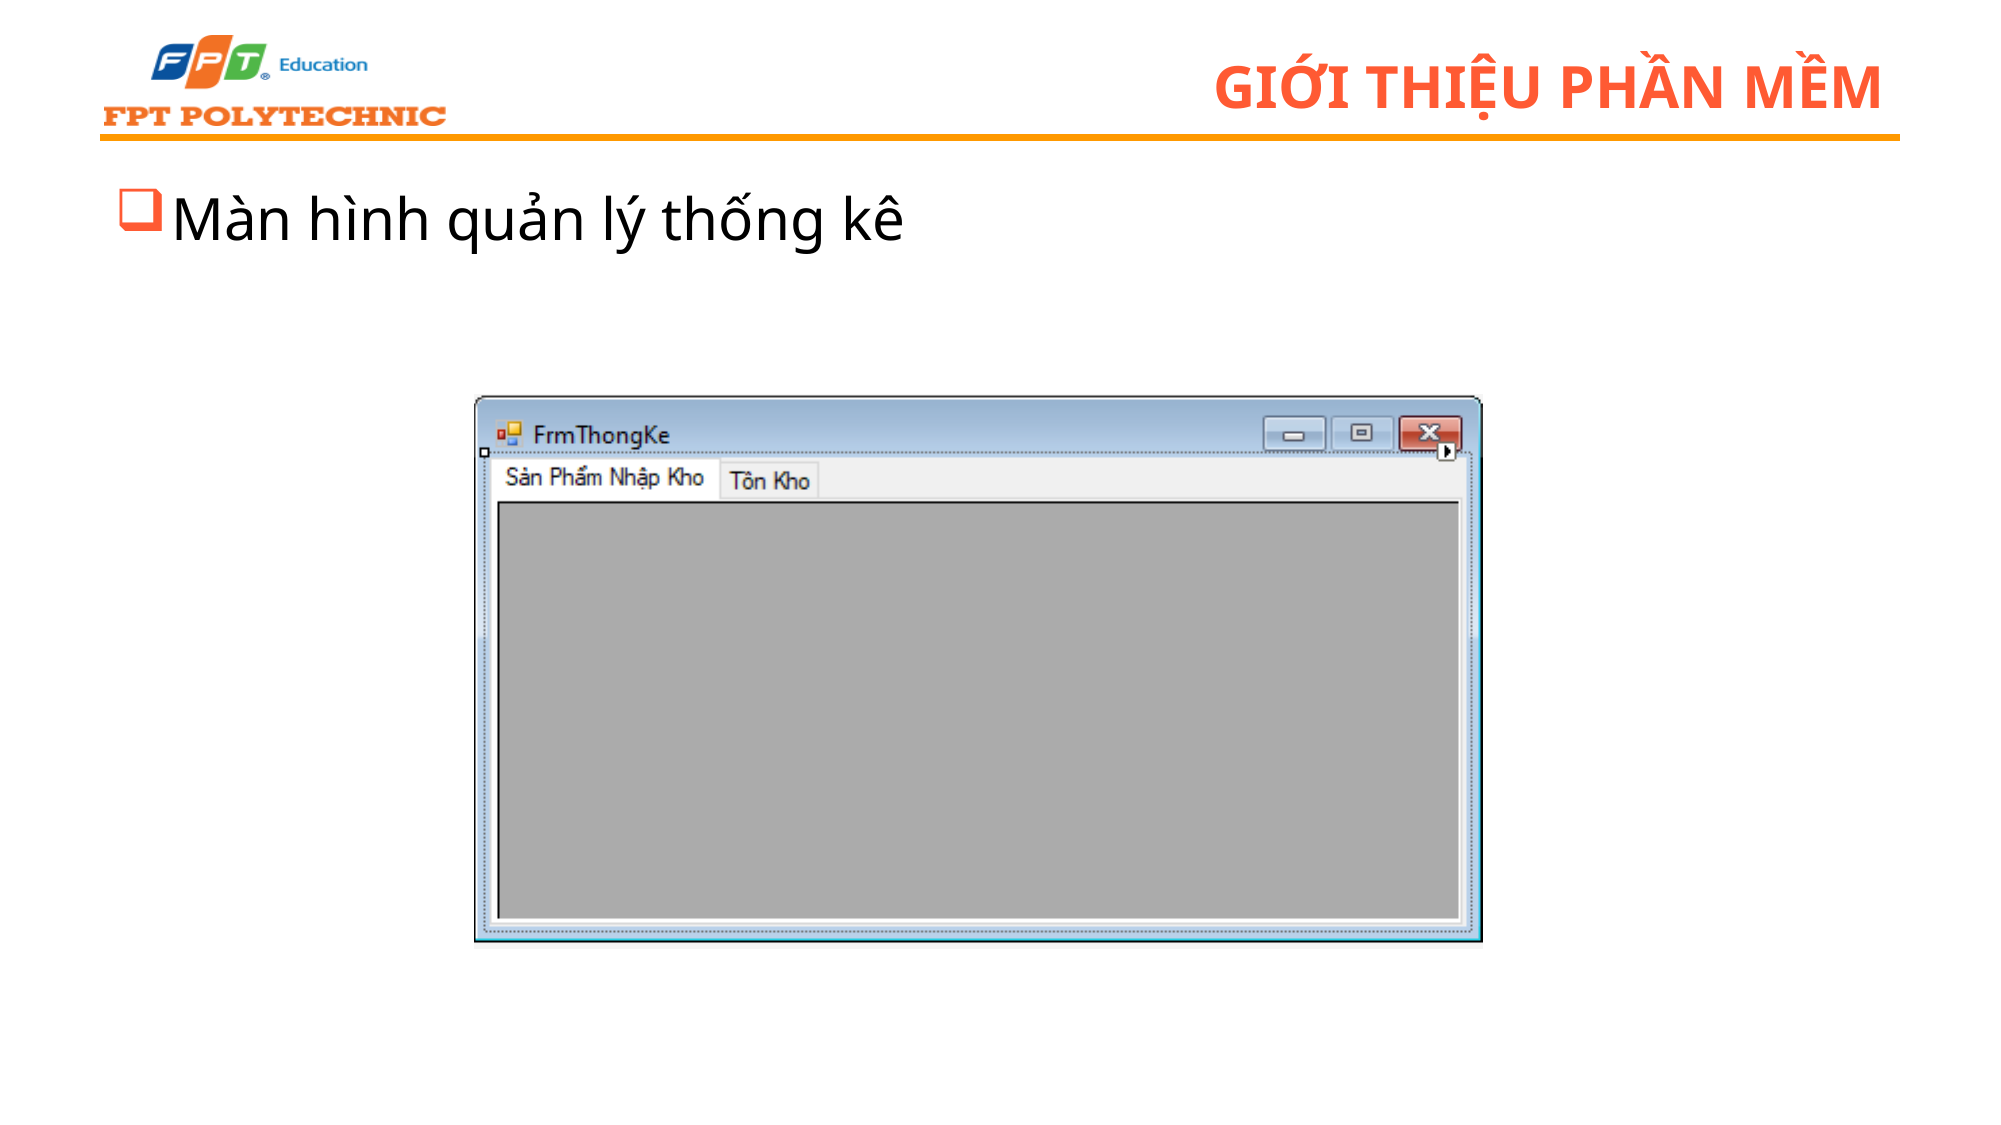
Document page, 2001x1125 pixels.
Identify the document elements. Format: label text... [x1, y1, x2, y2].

list Màn hình quản lý thống kê [99, 174, 1900, 1038]
picture [474, 393, 1483, 950]
title Giới thiệu phần mềm [450, 45, 1900, 125]
picture [104, 35, 450, 126]
